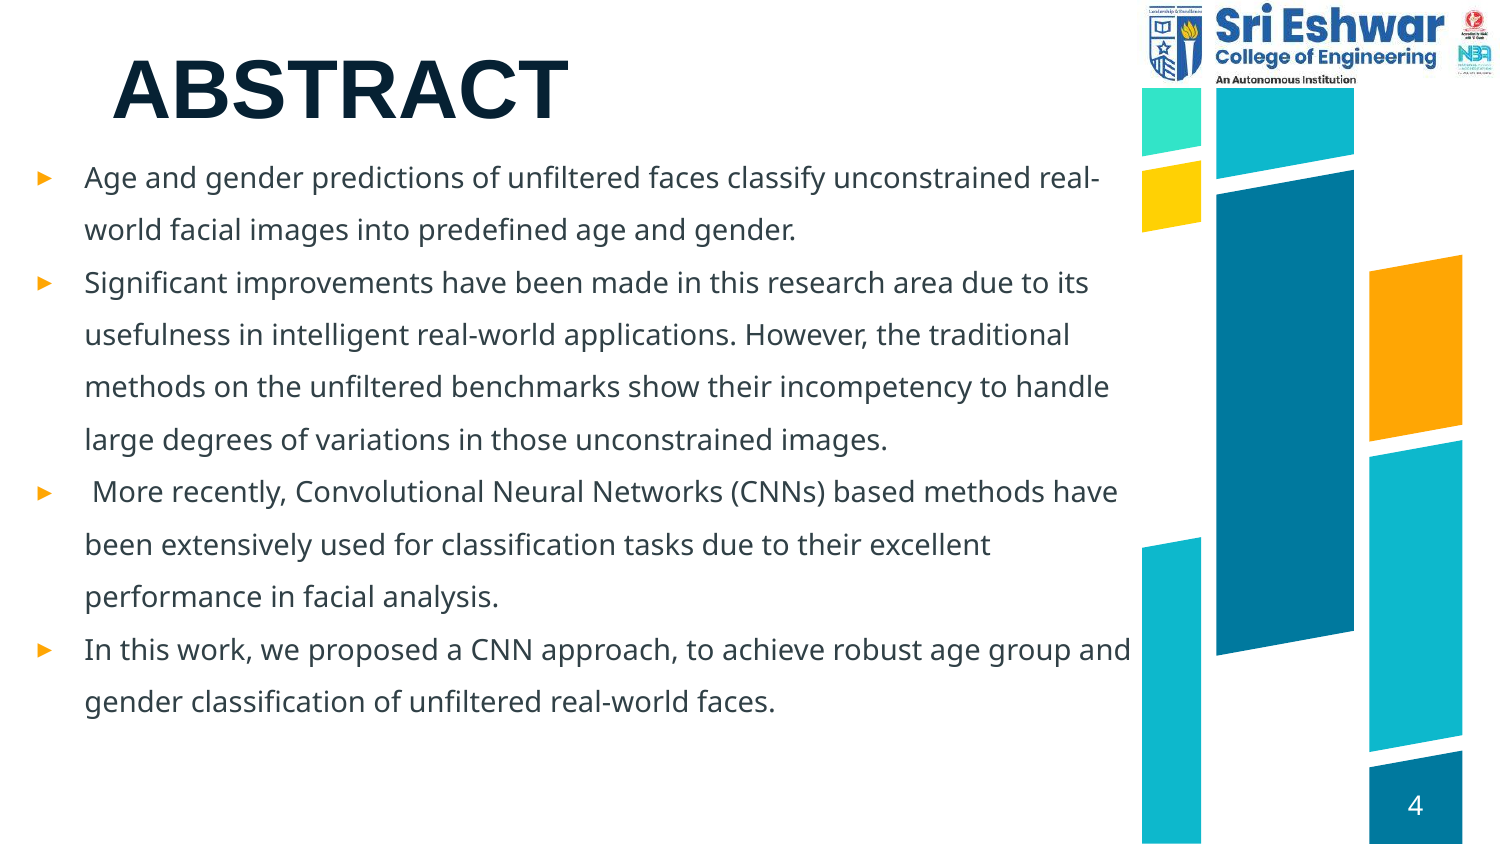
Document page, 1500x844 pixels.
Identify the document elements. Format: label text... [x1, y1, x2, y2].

list Age and gender predictions of unfiltered faces classify unconstrained real-world facial images into predefined age and gender. Significant improvements have been made in this research area due to its usefulness in intelligent real-world applications. However, the traditional methods on the unfiltered benchmarks show their incompetency to handle large degrees of variations in those unconstrained images. More recently, Convolutional Neural Networks (CNNs) based methods have been extensively used for classification tasks due to their excellent performance in facial analysis. In this work, we proposed a CNN approach, to achieve robust age group and gender classification of unfiltered real-world faces. [37, 141, 1150, 813]
picture [1137, 0, 1500, 88]
slide_number 4 [1369, 769, 1463, 844]
title ABSTRACT [37, 71, 644, 137]
